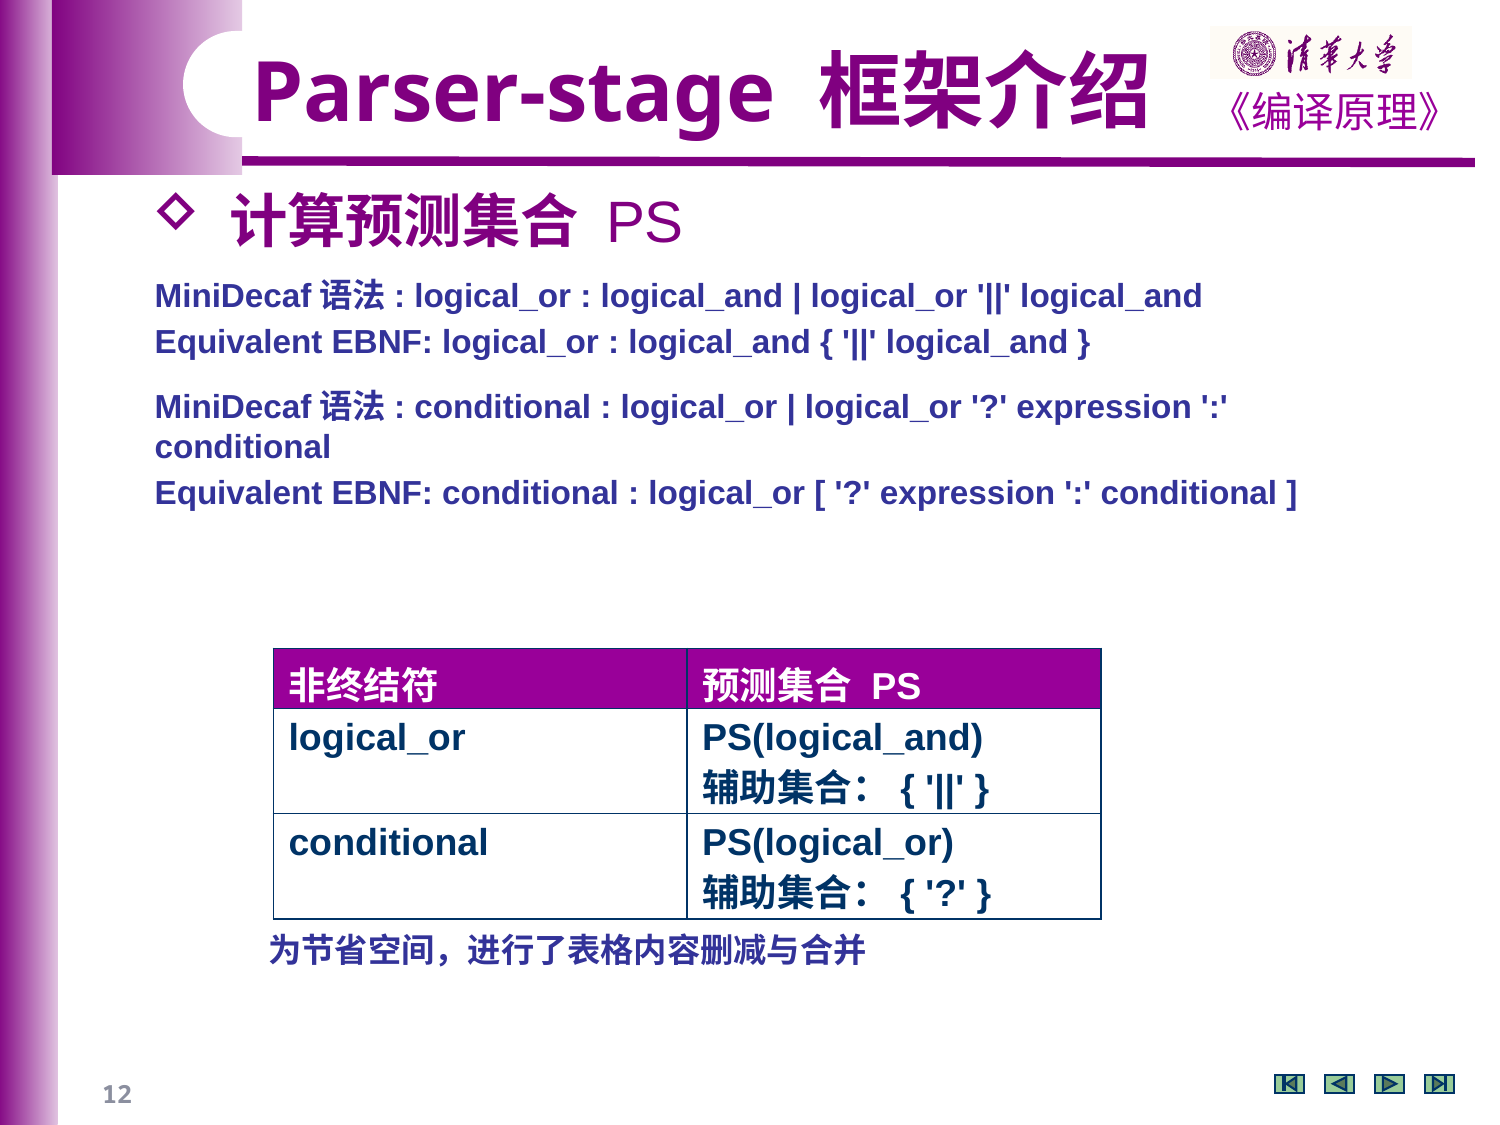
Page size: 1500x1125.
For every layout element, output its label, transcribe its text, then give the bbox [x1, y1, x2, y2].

table_header 预测集合 PS [688, 649, 1100, 708]
table_cell conditional [274, 814, 686, 918]
text_box [1424, 1074, 1455, 1093]
table_cell PS(logical_or) 辅助集合：{ '?' } [688, 814, 1100, 918]
text_box MiniDecaf语法: logical_or : logical_and | logical_or '||' logical_and Equivalent EBNF: logical_or : logical_and { '||' logical_and } MiniDecaf语法: conditional : logical_or | logical_or '?' expression ':' conditional Equivalent EBNF: conditional : logical_or [ '?' expression ':' conditional ] [64, 267, 1355, 519]
text_box Parser-stage 框架介绍 [236, 30, 1199, 146]
text_box 计算预测集合 PS [135, 176, 1380, 297]
table_cell PS(logical_and) 辅助集合：{ '||' } [688, 709, 1100, 813]
text_box [1374, 1074, 1405, 1093]
text_box 为节省空间，进行了表格内容删减与合并 [253, 921, 1086, 977]
table_cell logical_or [274, 709, 686, 813]
text_box [1324, 1074, 1355, 1093]
picture [1210, 26, 1412, 79]
table_header 非终结符 [274, 649, 686, 708]
slide_number 12 [57, 1065, 147, 1125]
text_box [1274, 1074, 1305, 1093]
